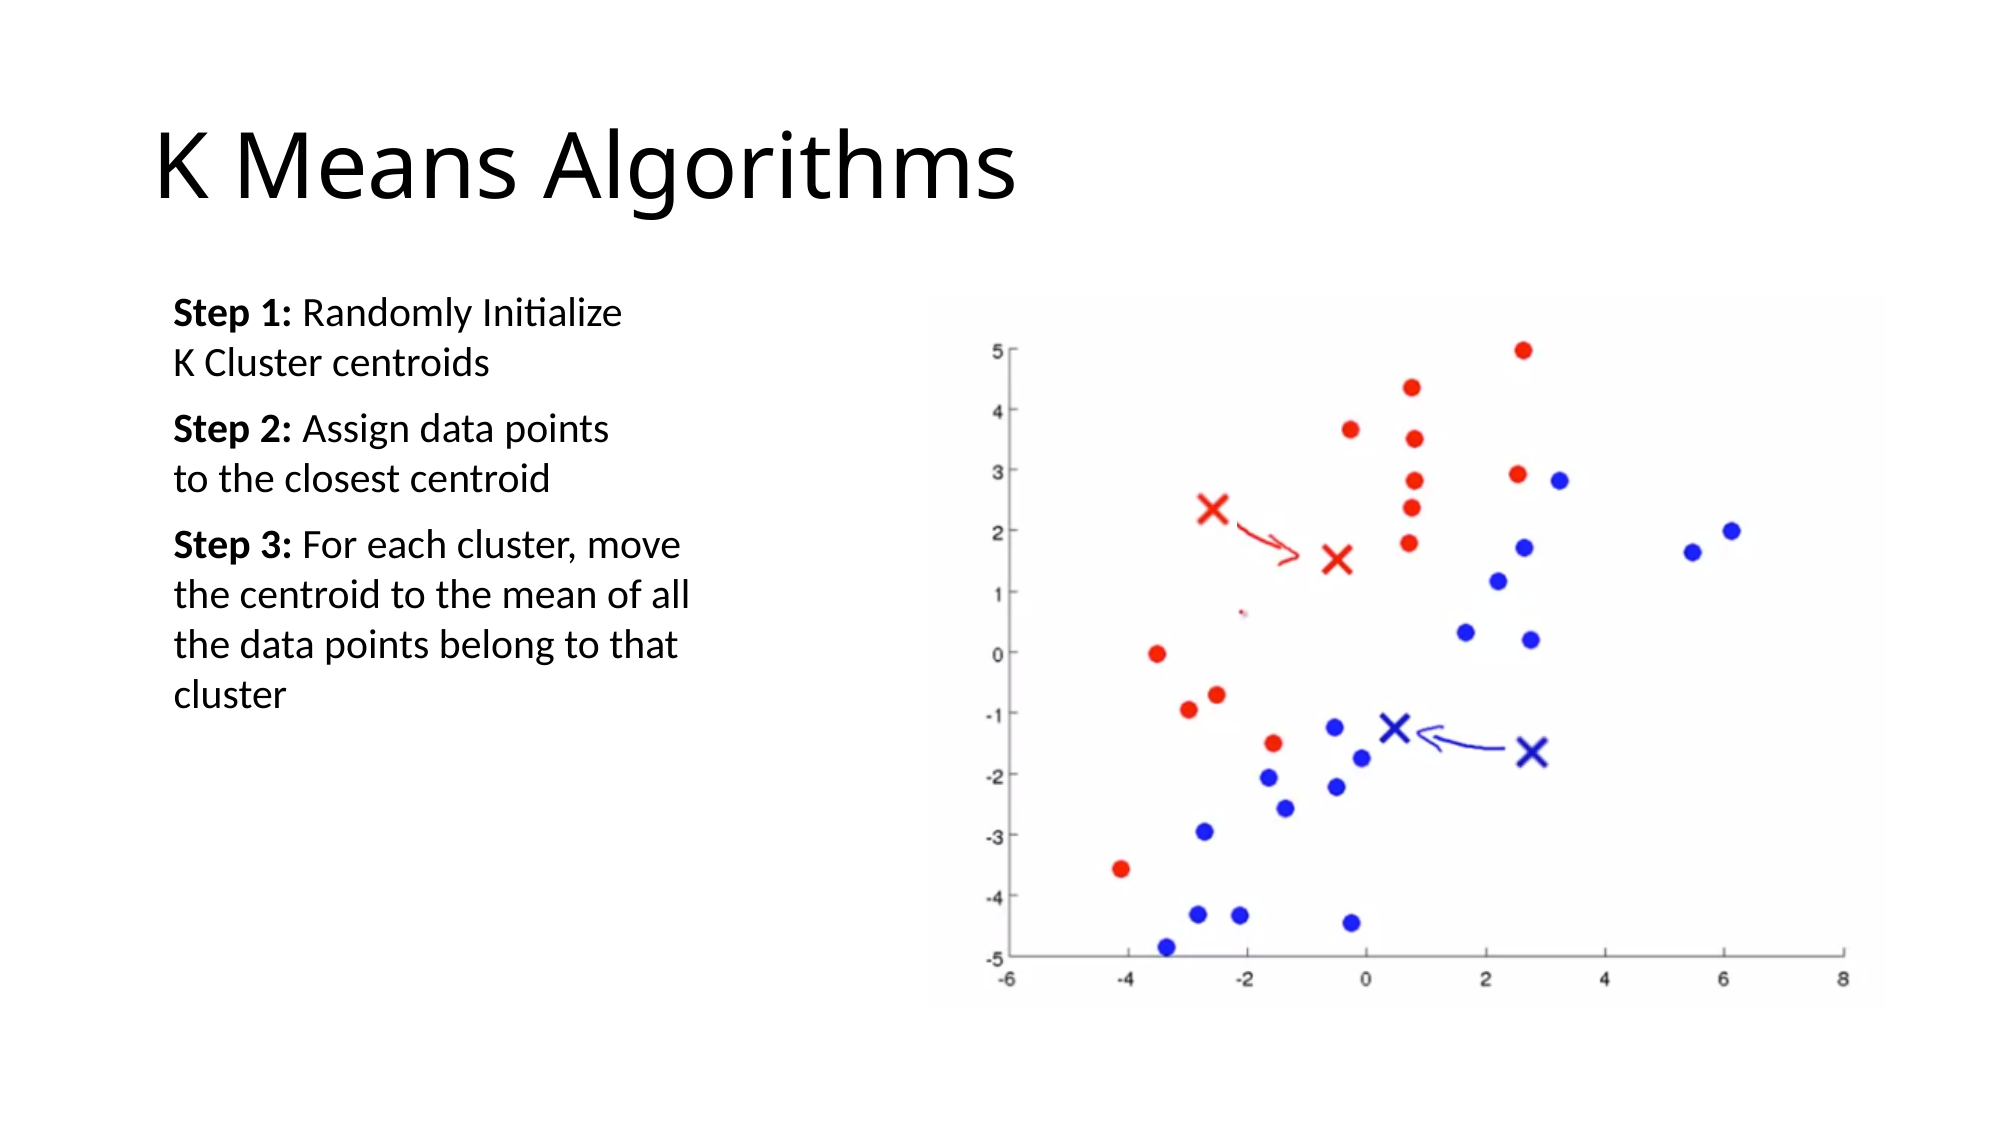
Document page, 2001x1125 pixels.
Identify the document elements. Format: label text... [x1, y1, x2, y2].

picture [1190, 485, 1237, 534]
title K Means Algorithms [137, 59, 1863, 278]
text_box Step 3: For each cluster, move the centroid to the mean of all the data points belong to that cluster [158, 509, 740, 725]
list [928, 295, 1886, 1009]
text_box Step 2: Assign data points to the closest centroid [158, 393, 663, 509]
picture [1509, 726, 1556, 778]
text_box Step 1: Randomly Initialize K Cluster centroids [158, 277, 663, 393]
